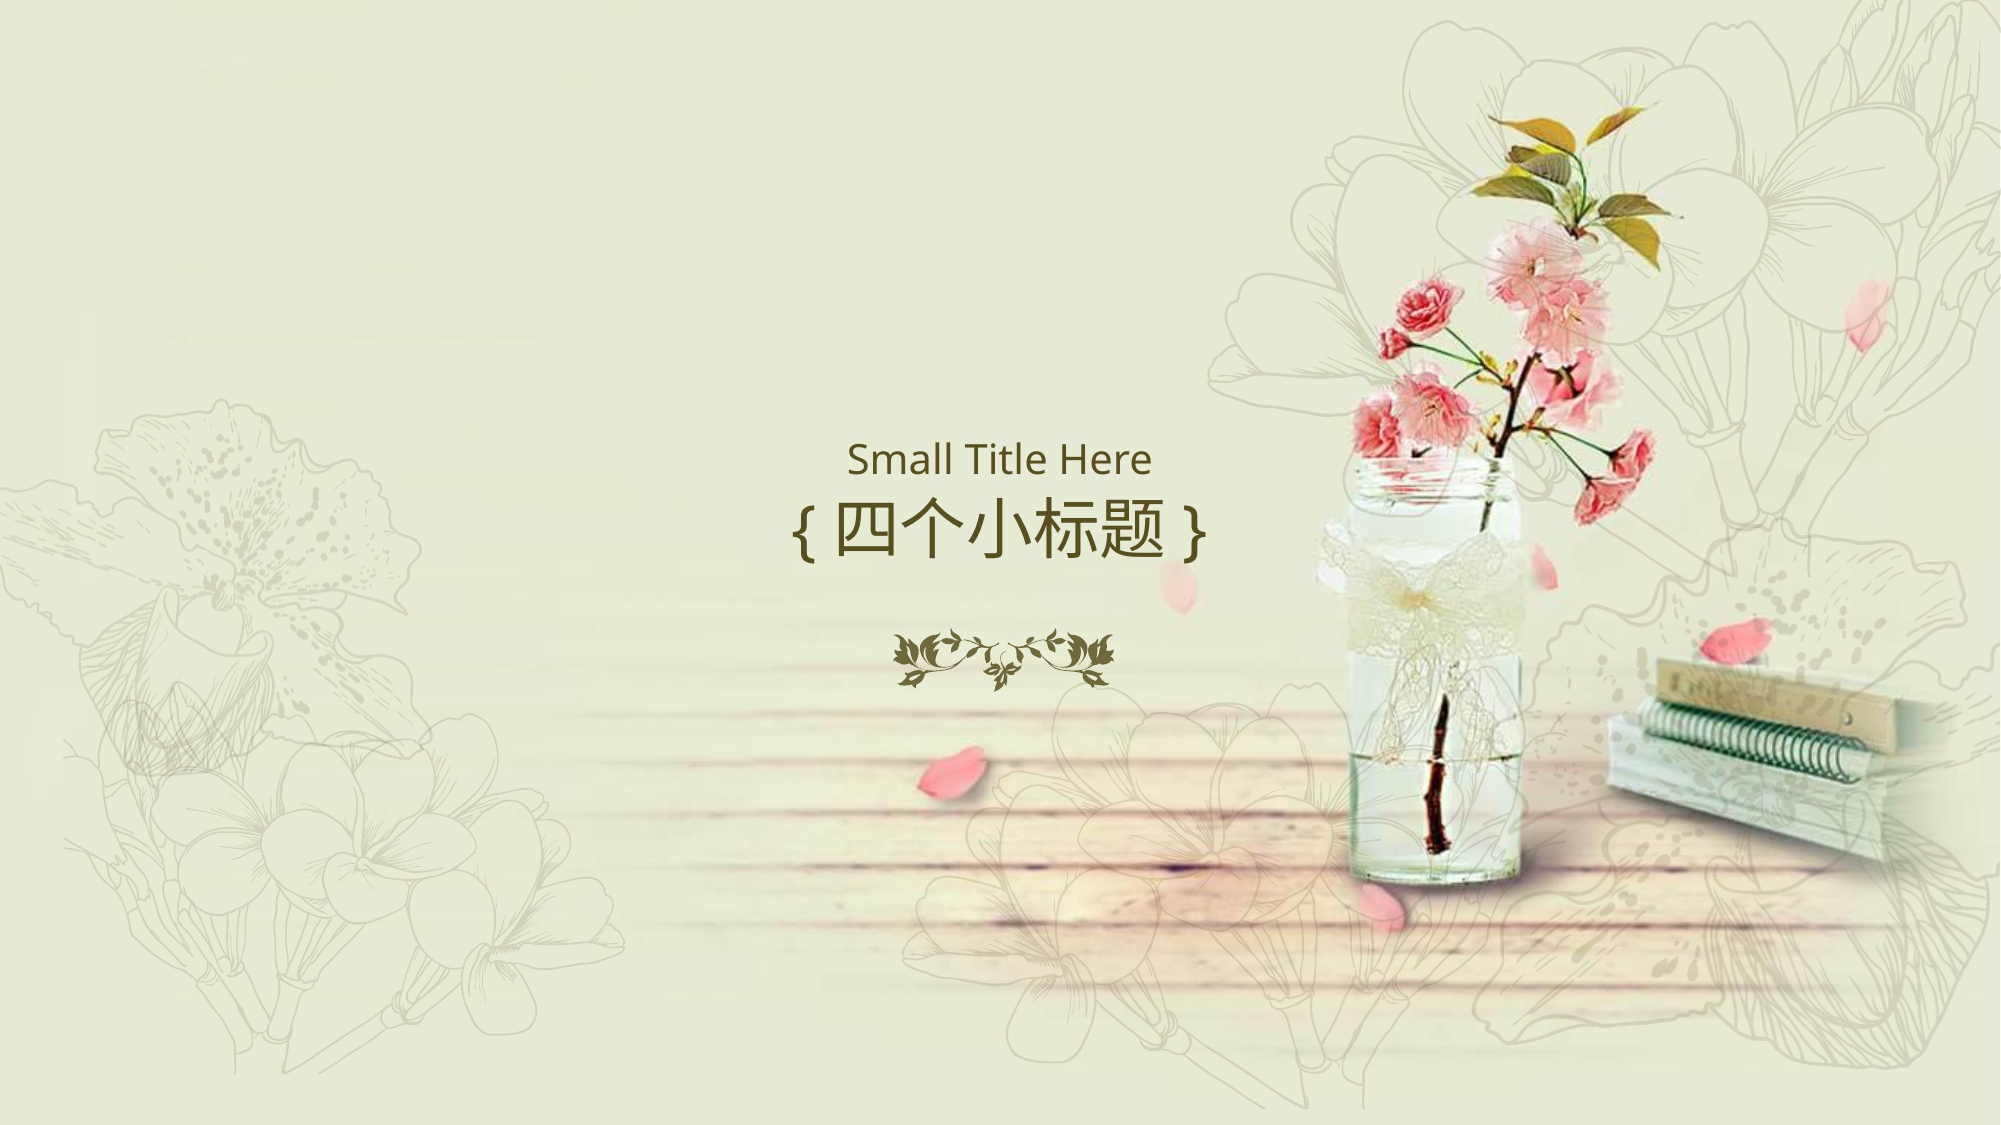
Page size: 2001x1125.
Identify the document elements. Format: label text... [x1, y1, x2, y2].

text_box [892, 627, 1116, 692]
text_box Small Title Here [832, 425, 1168, 479]
text_box {四个小标题} [777, 479, 1223, 574]
picture [0, 0, 2001, 1125]
